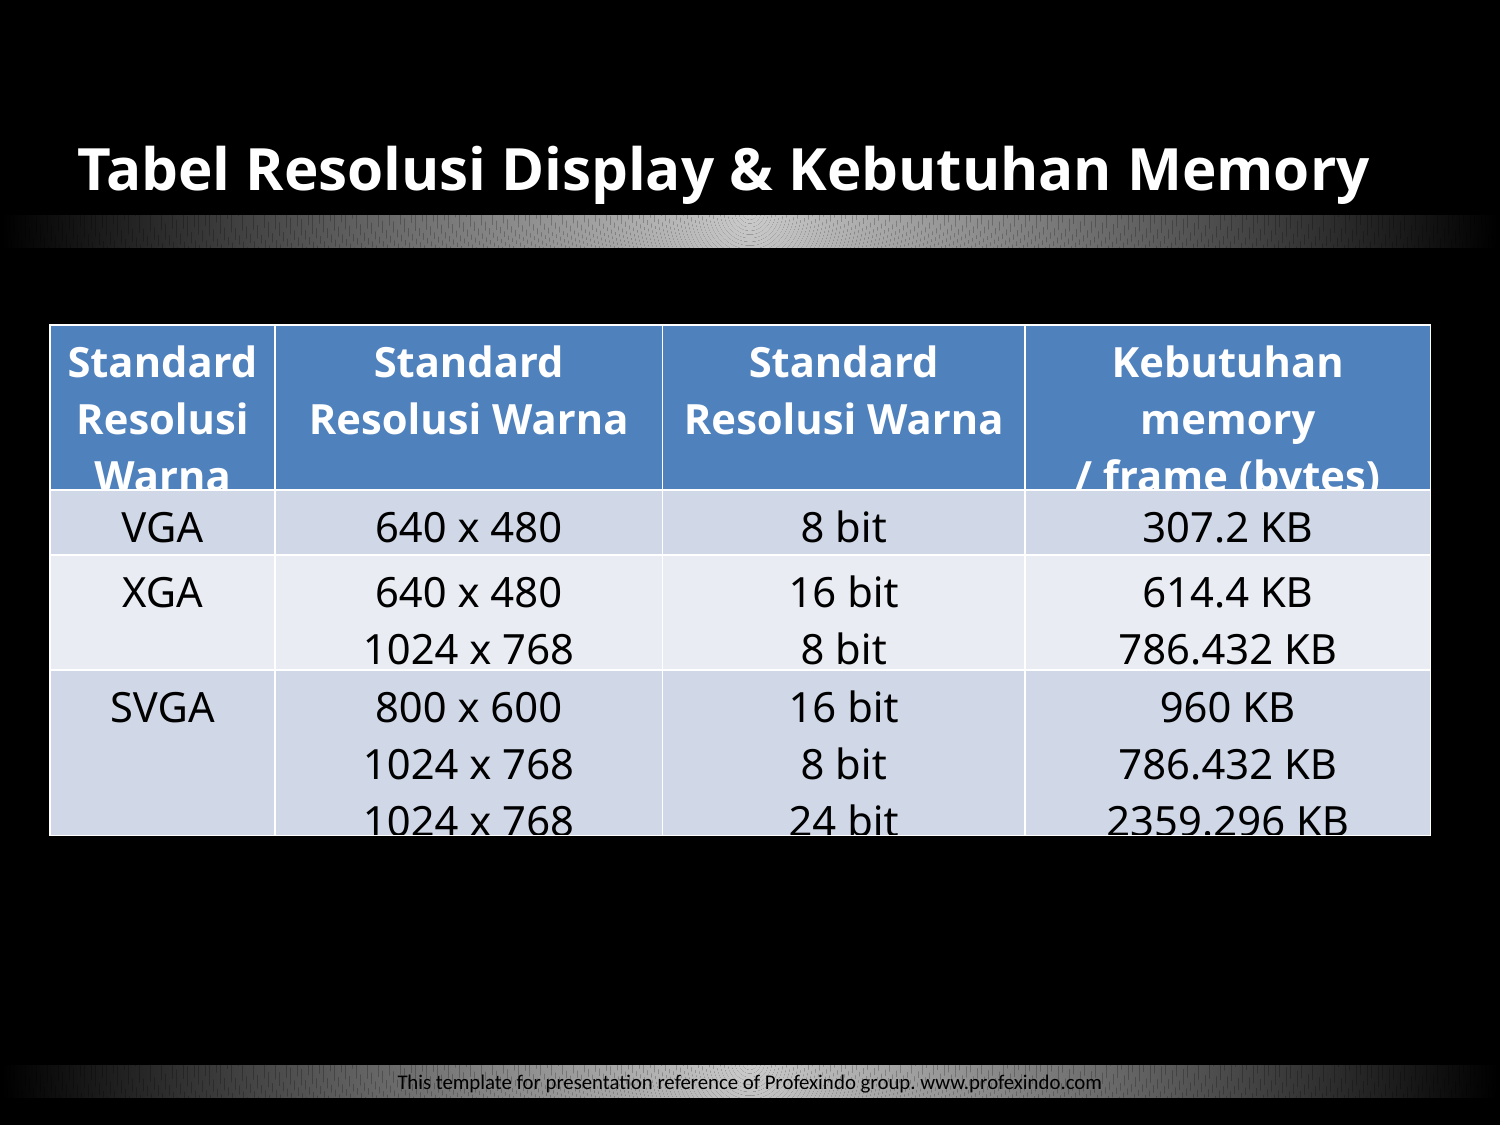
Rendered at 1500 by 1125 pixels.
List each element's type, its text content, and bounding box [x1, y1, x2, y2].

table_header Standard Resolusi Warna [663, 326, 1024, 489]
table_header Standard Resolusi Warna [51, 326, 274, 489]
table_cell XGA [51, 556, 274, 669]
table_cell 307.2 KB [1026, 491, 1430, 554]
text_box Tabel Resolusi Display & Kebutuhan Memory [62, 125, 1431, 210]
table_cell 16 bit 8 bit 24 bit [663, 671, 1024, 835]
table_cell 640 x 480 [276, 491, 662, 554]
table_cell 640 x 480 1024 x 768 [276, 556, 662, 669]
table_cell 614.4 KB 786.432 KB [1026, 556, 1430, 669]
table_cell 800 x 600 1024 x 768 1024 x 768 [276, 671, 662, 835]
table_header Standard Resolusi Warna [276, 326, 662, 489]
table_header Kebutuhan memory / frame (bytes) [1026, 326, 1430, 489]
table_cell 8 bit [663, 491, 1024, 554]
table_cell SVGA [51, 671, 274, 835]
table_cell 960 KB 786.432 KB 2359.296 KB [1026, 671, 1430, 835]
table_cell 16 bit 8 bit [663, 556, 1024, 669]
table_cell VGA [51, 491, 274, 554]
